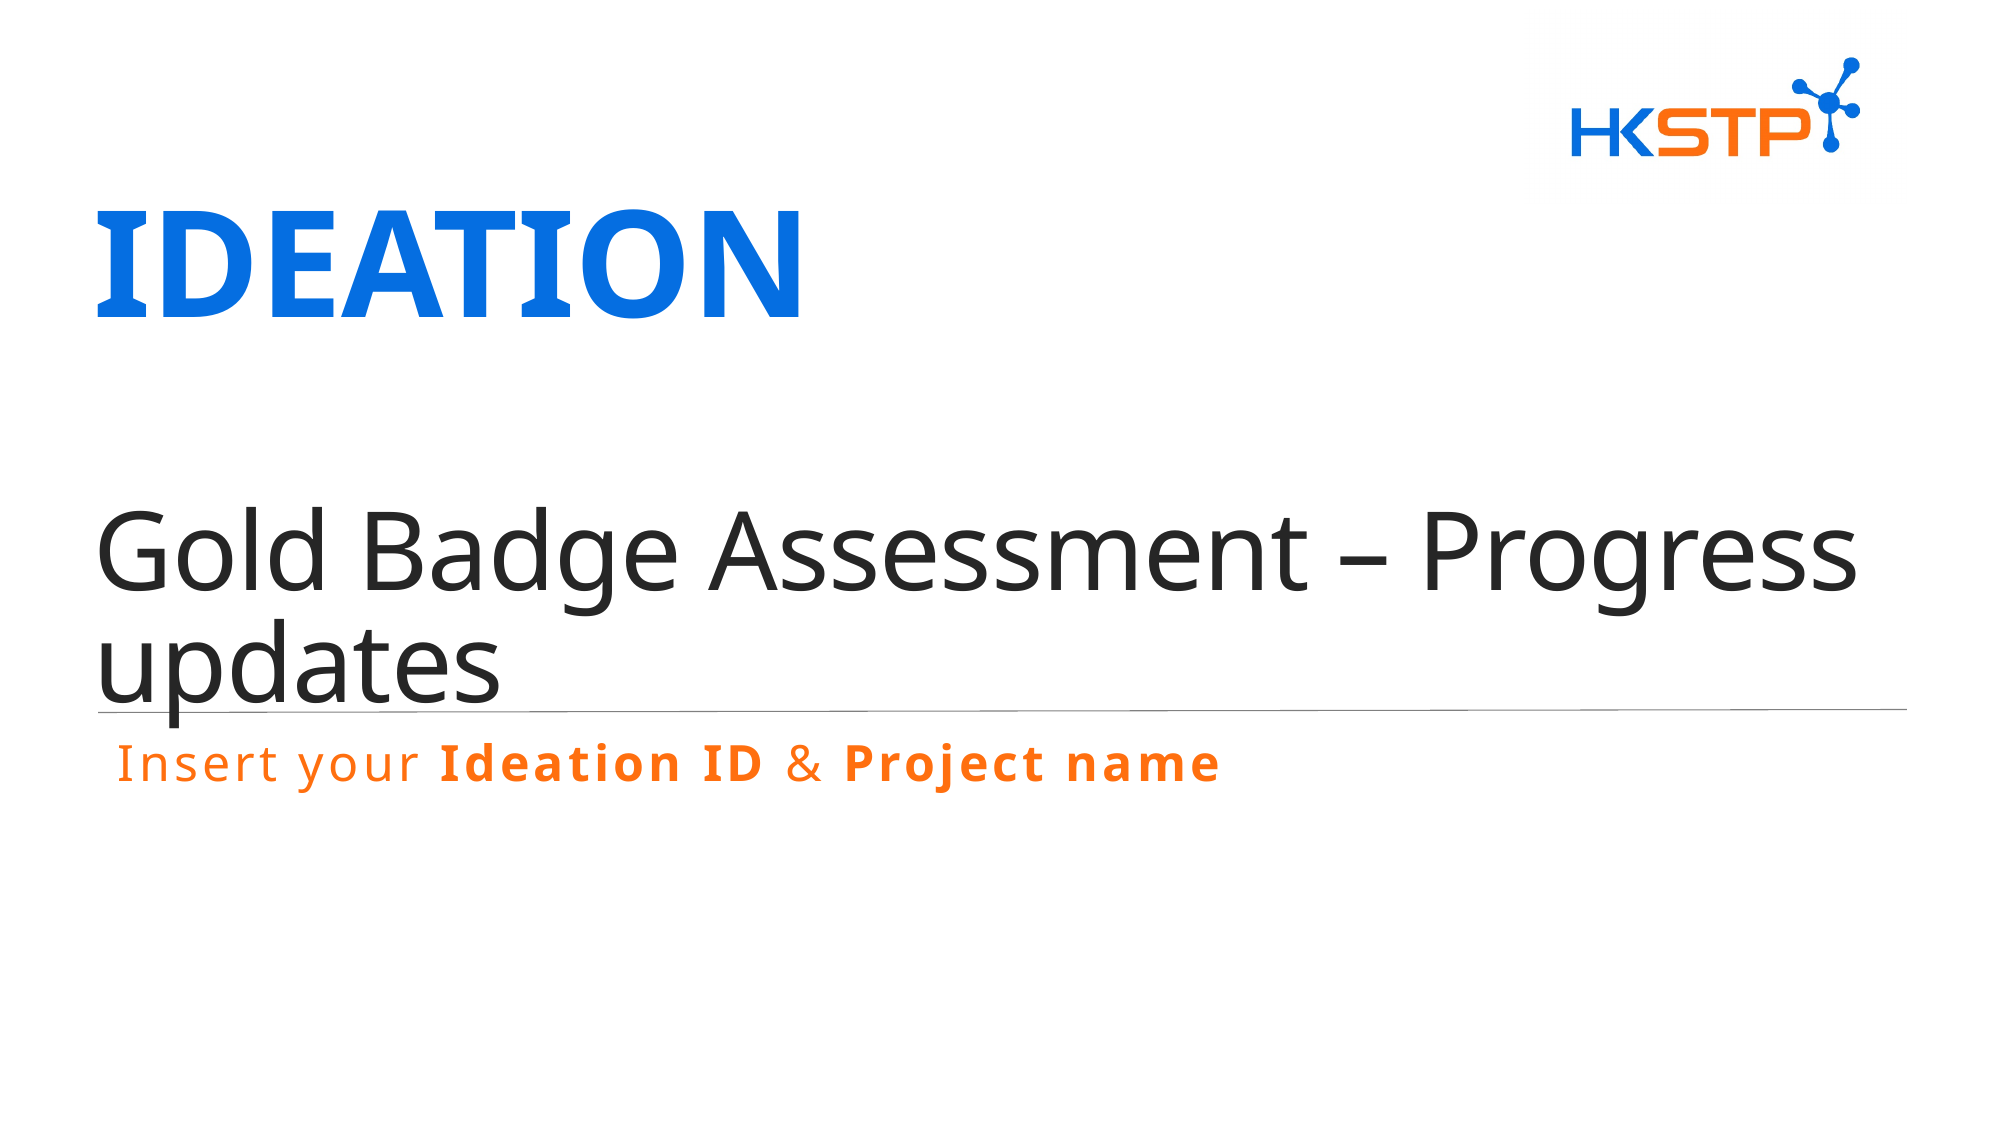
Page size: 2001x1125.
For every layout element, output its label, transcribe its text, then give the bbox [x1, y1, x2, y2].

title iDEAtION Gold Badge Assessment – Progress updates [78, 72, 1883, 733]
subtitle Insert your Ideation ID & Project name [102, 730, 1907, 1019]
picture [1524, 9, 1907, 204]
